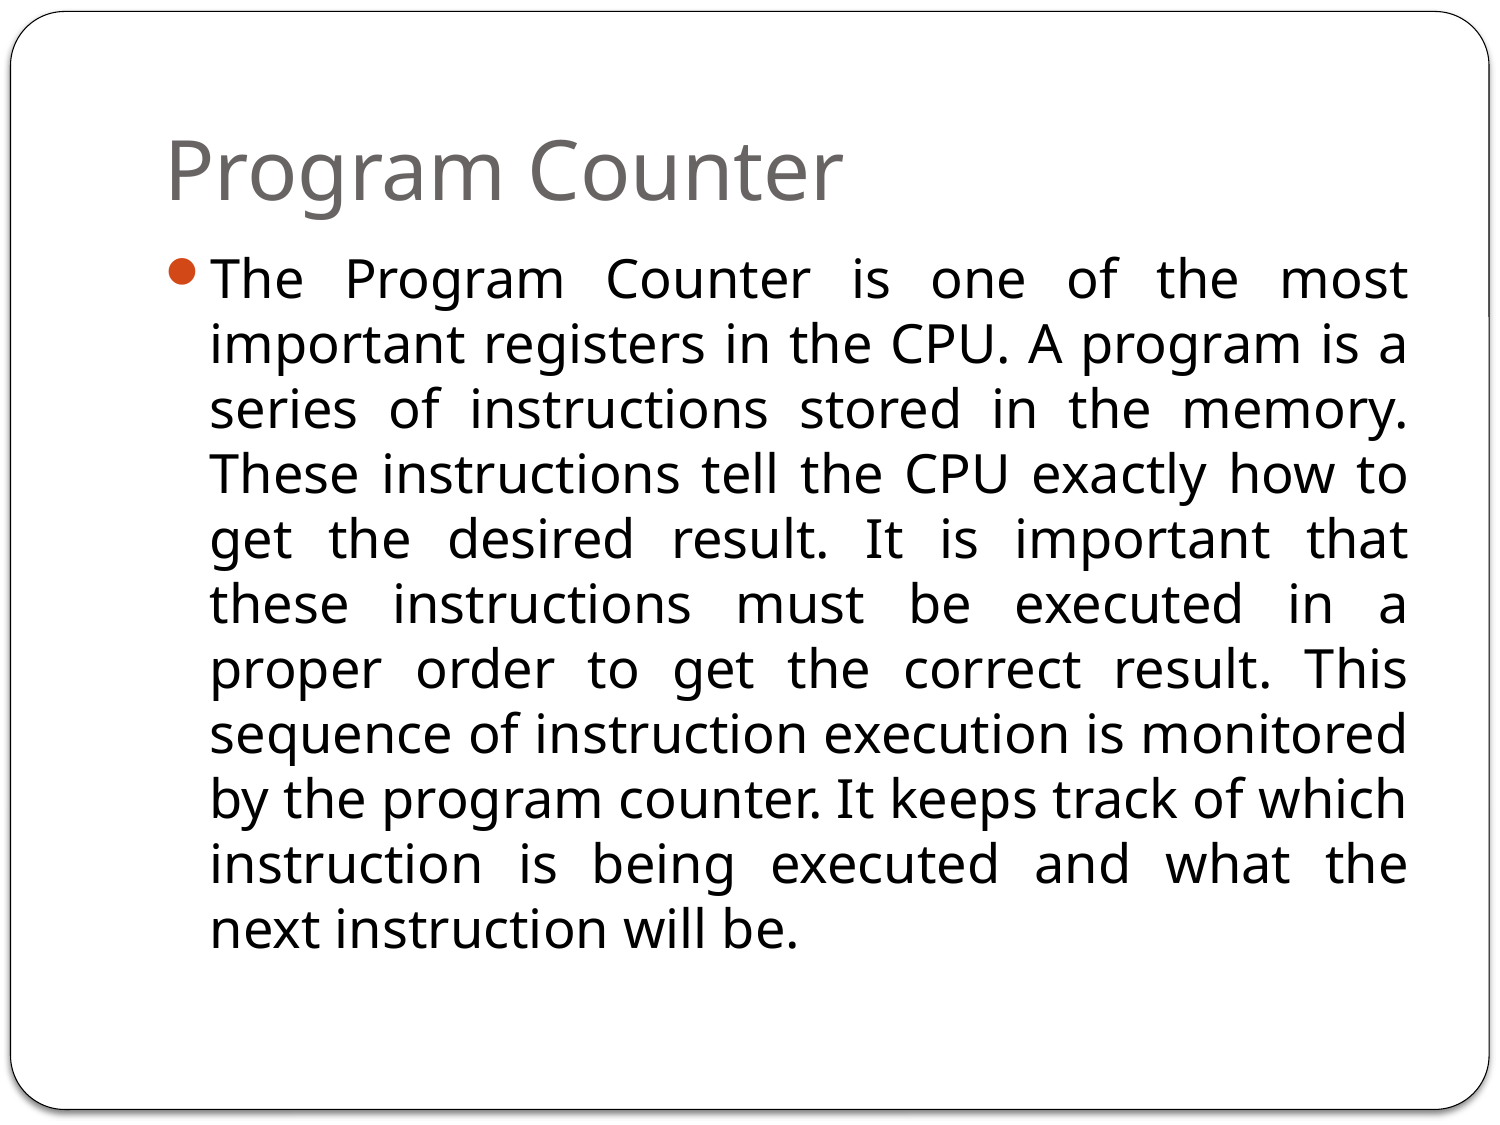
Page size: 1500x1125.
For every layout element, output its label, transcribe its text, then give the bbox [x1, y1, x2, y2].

title Program Counter [150, 45, 1425, 233]
list The Program Counter is one of the most important registers in the CPU. A program is a series of instructions stored in the memory. These instructions tell the CPU exactly how to get the desired result. It is important that these instructions must be executed in a proper order to get the correct result. This sequence of instruction execution is monitored by the program counter. It keeps track of which instruction is being executed and what the next instruction will be. [150, 237, 1425, 988]
